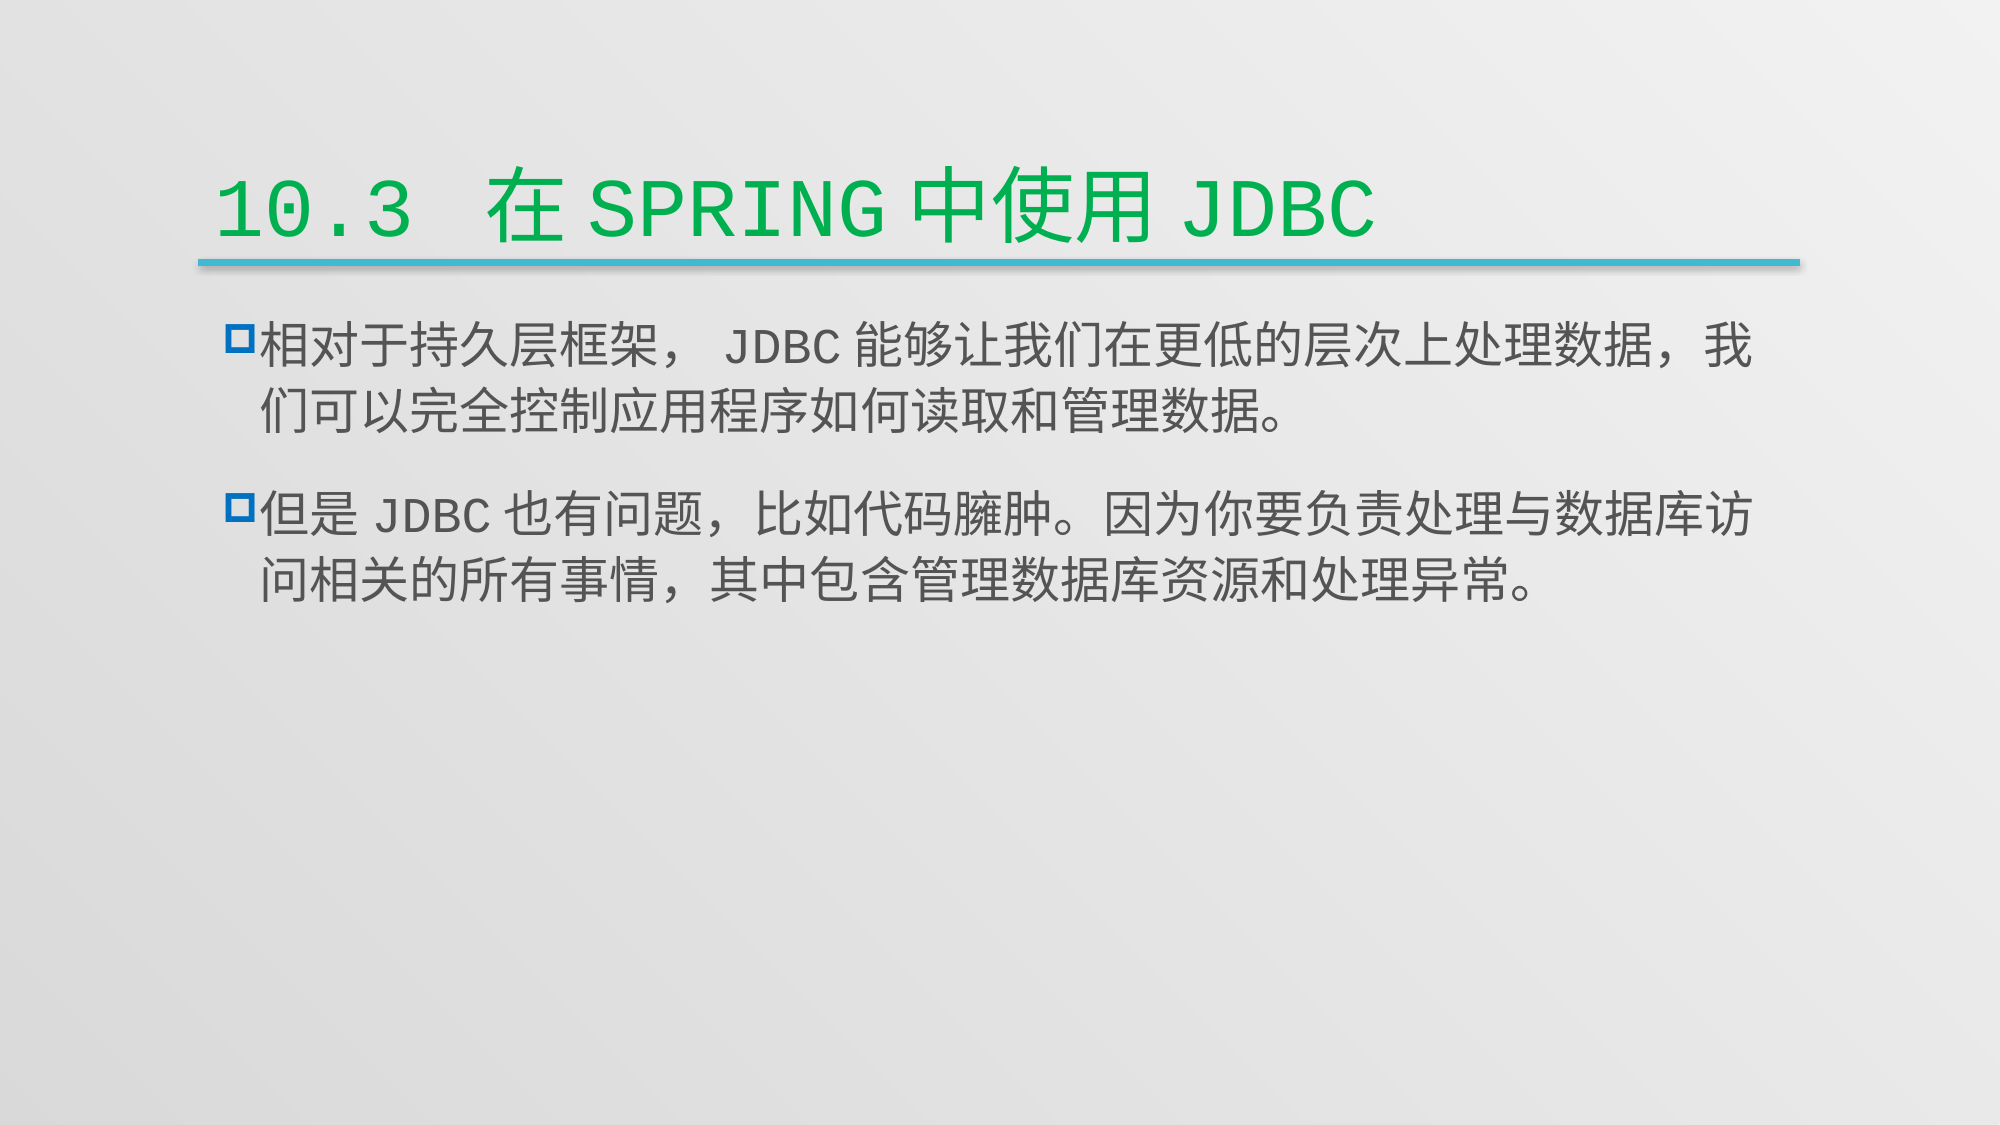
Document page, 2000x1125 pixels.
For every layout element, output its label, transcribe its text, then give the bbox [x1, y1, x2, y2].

title 10.3 在Spring中使用JDBC [199, 45, 1800, 263]
list 相对于持久层框架，JDBC能够让我们在更低的层次上处理数据，我们可以完全控制应用程序如何读取和管理数据。 但是JDBC也有问题，比如代码臃肿。因为你要负责处理与数据库访问相关的所有事情，其中包含管理数据库资源和处理异常。 [199, 299, 1800, 1013]
